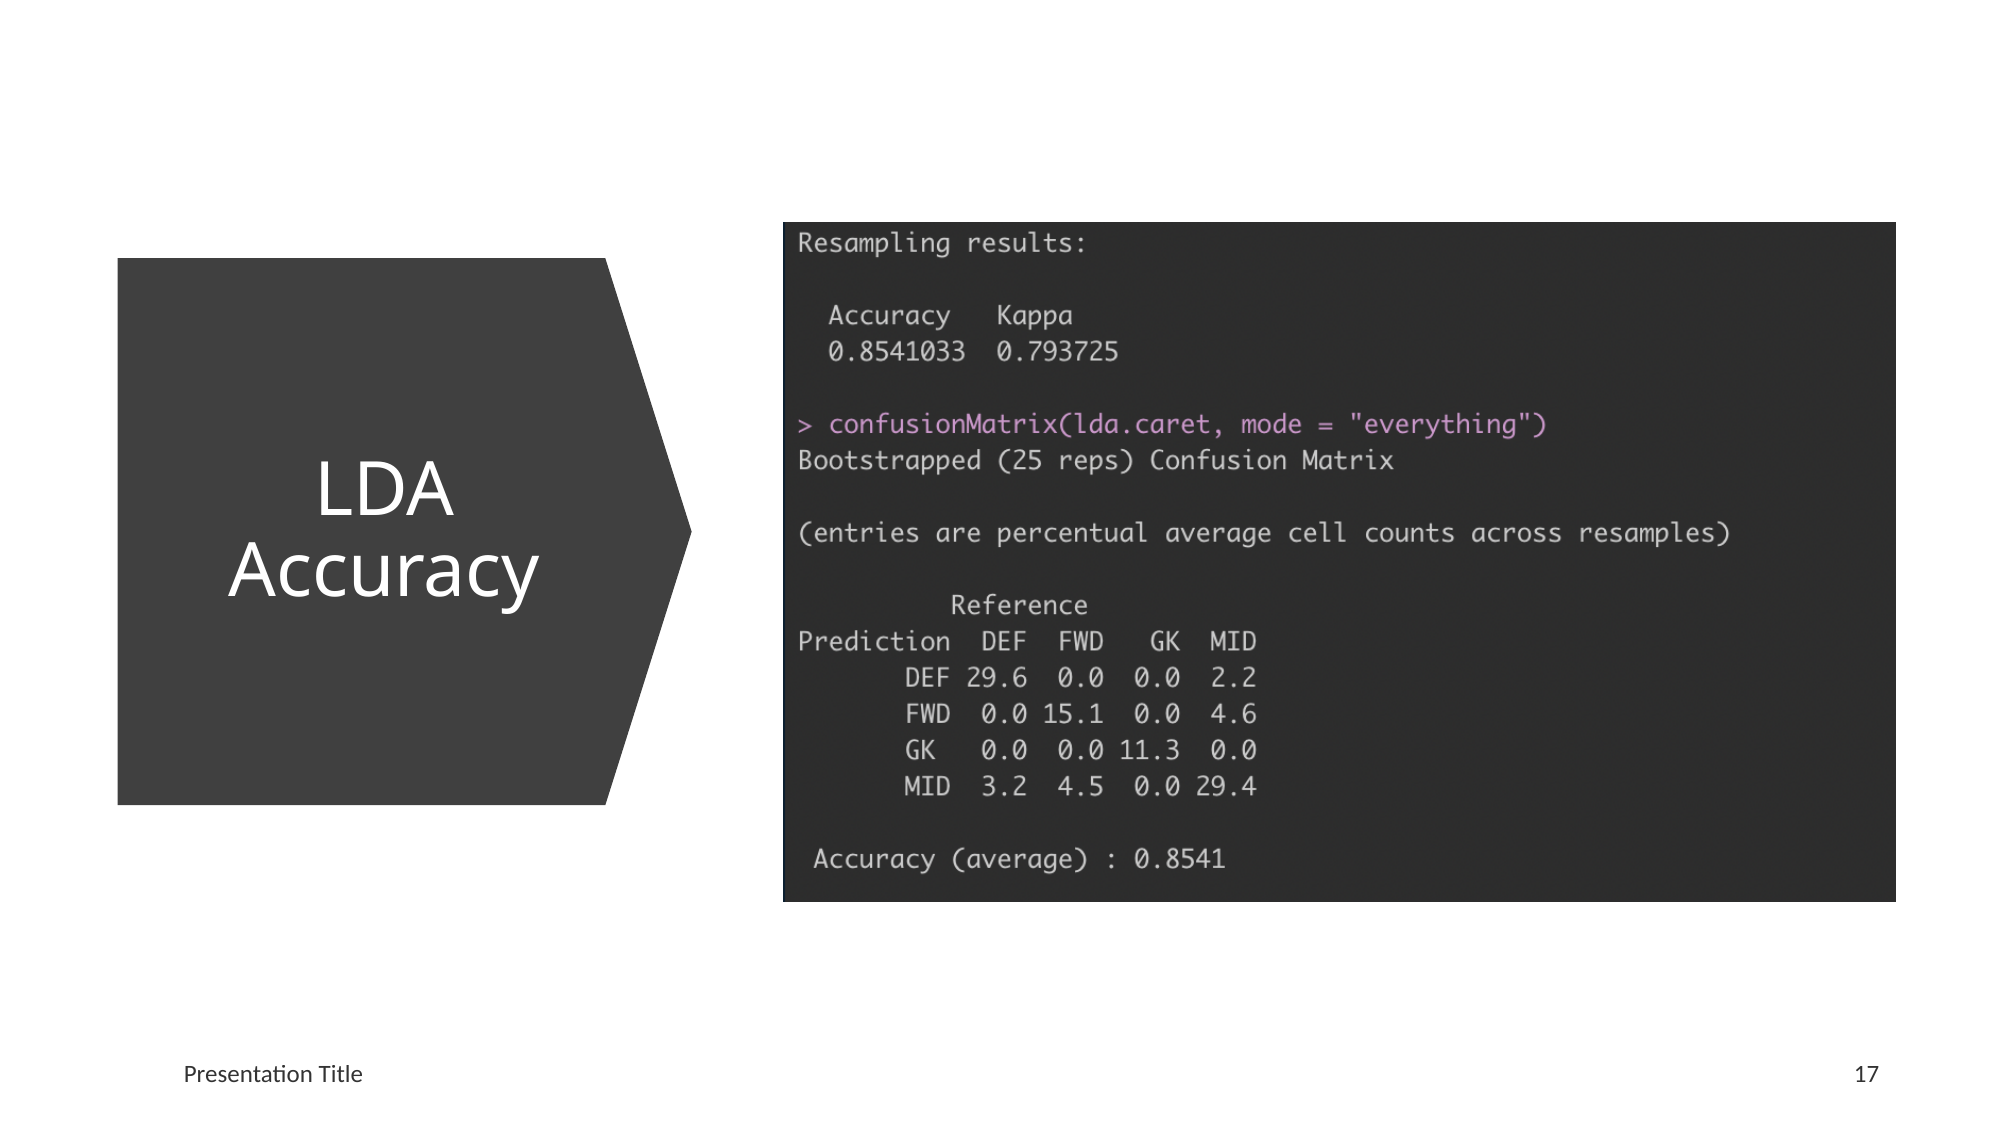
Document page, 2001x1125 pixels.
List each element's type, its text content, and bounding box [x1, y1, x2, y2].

text_box [116, 257, 693, 807]
footer Presentation Title [168, 1042, 1188, 1103]
title LDA Accuracy [168, 322, 601, 741]
picture [783, 222, 1896, 902]
slide_number 17 [1810, 1042, 1895, 1103]
